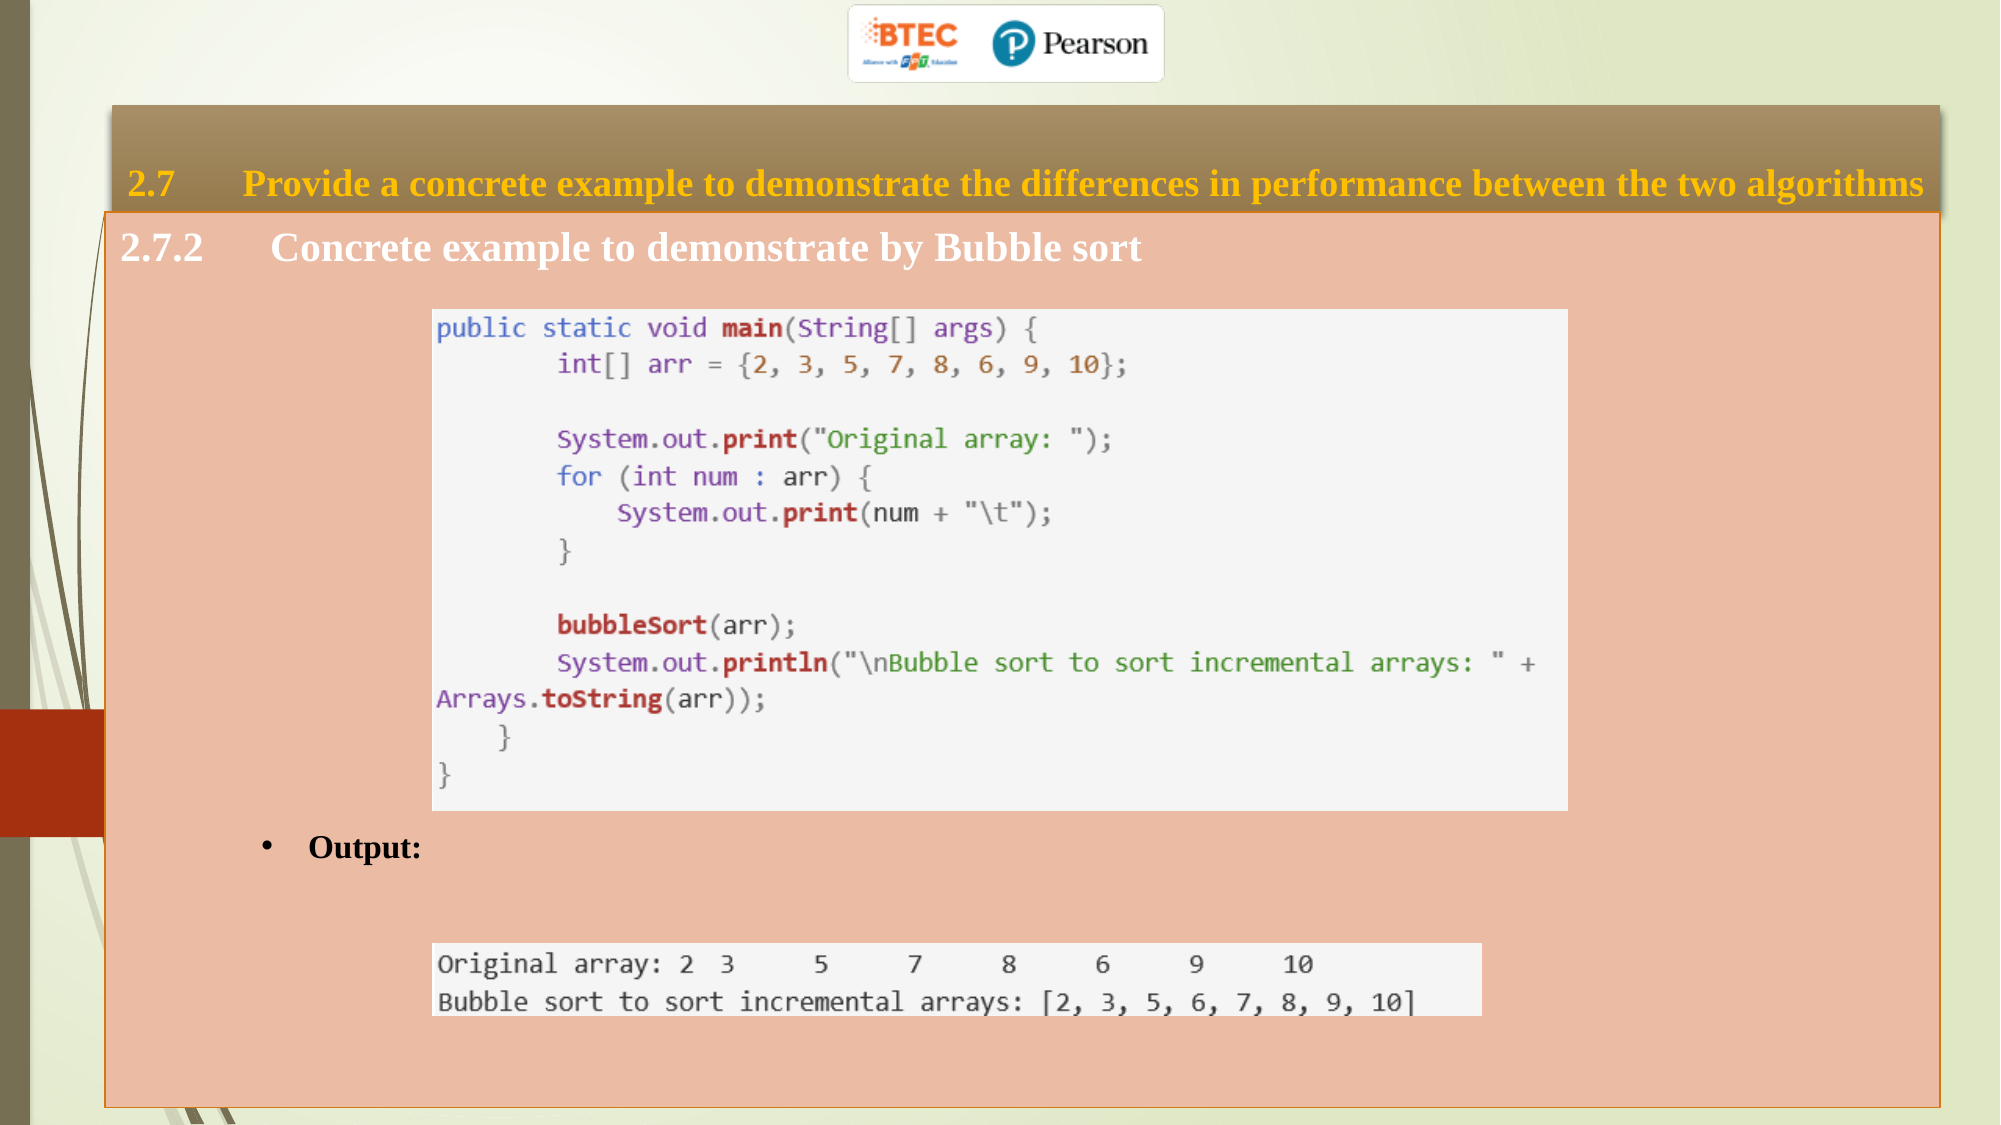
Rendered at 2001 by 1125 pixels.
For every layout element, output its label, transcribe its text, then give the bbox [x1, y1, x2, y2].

title 2.7 Provide a concrete example to demonstrate the differences in performance between the two algorithms [112, 105, 1940, 211]
picture [432, 943, 1482, 1017]
subtitle 2.7.2 Concrete example to demonstrate by Bubble sort [104, 211, 1941, 1108]
picture [432, 309, 1568, 812]
text_box Output: [246, 817, 571, 873]
picture [842, 0, 1171, 90]
